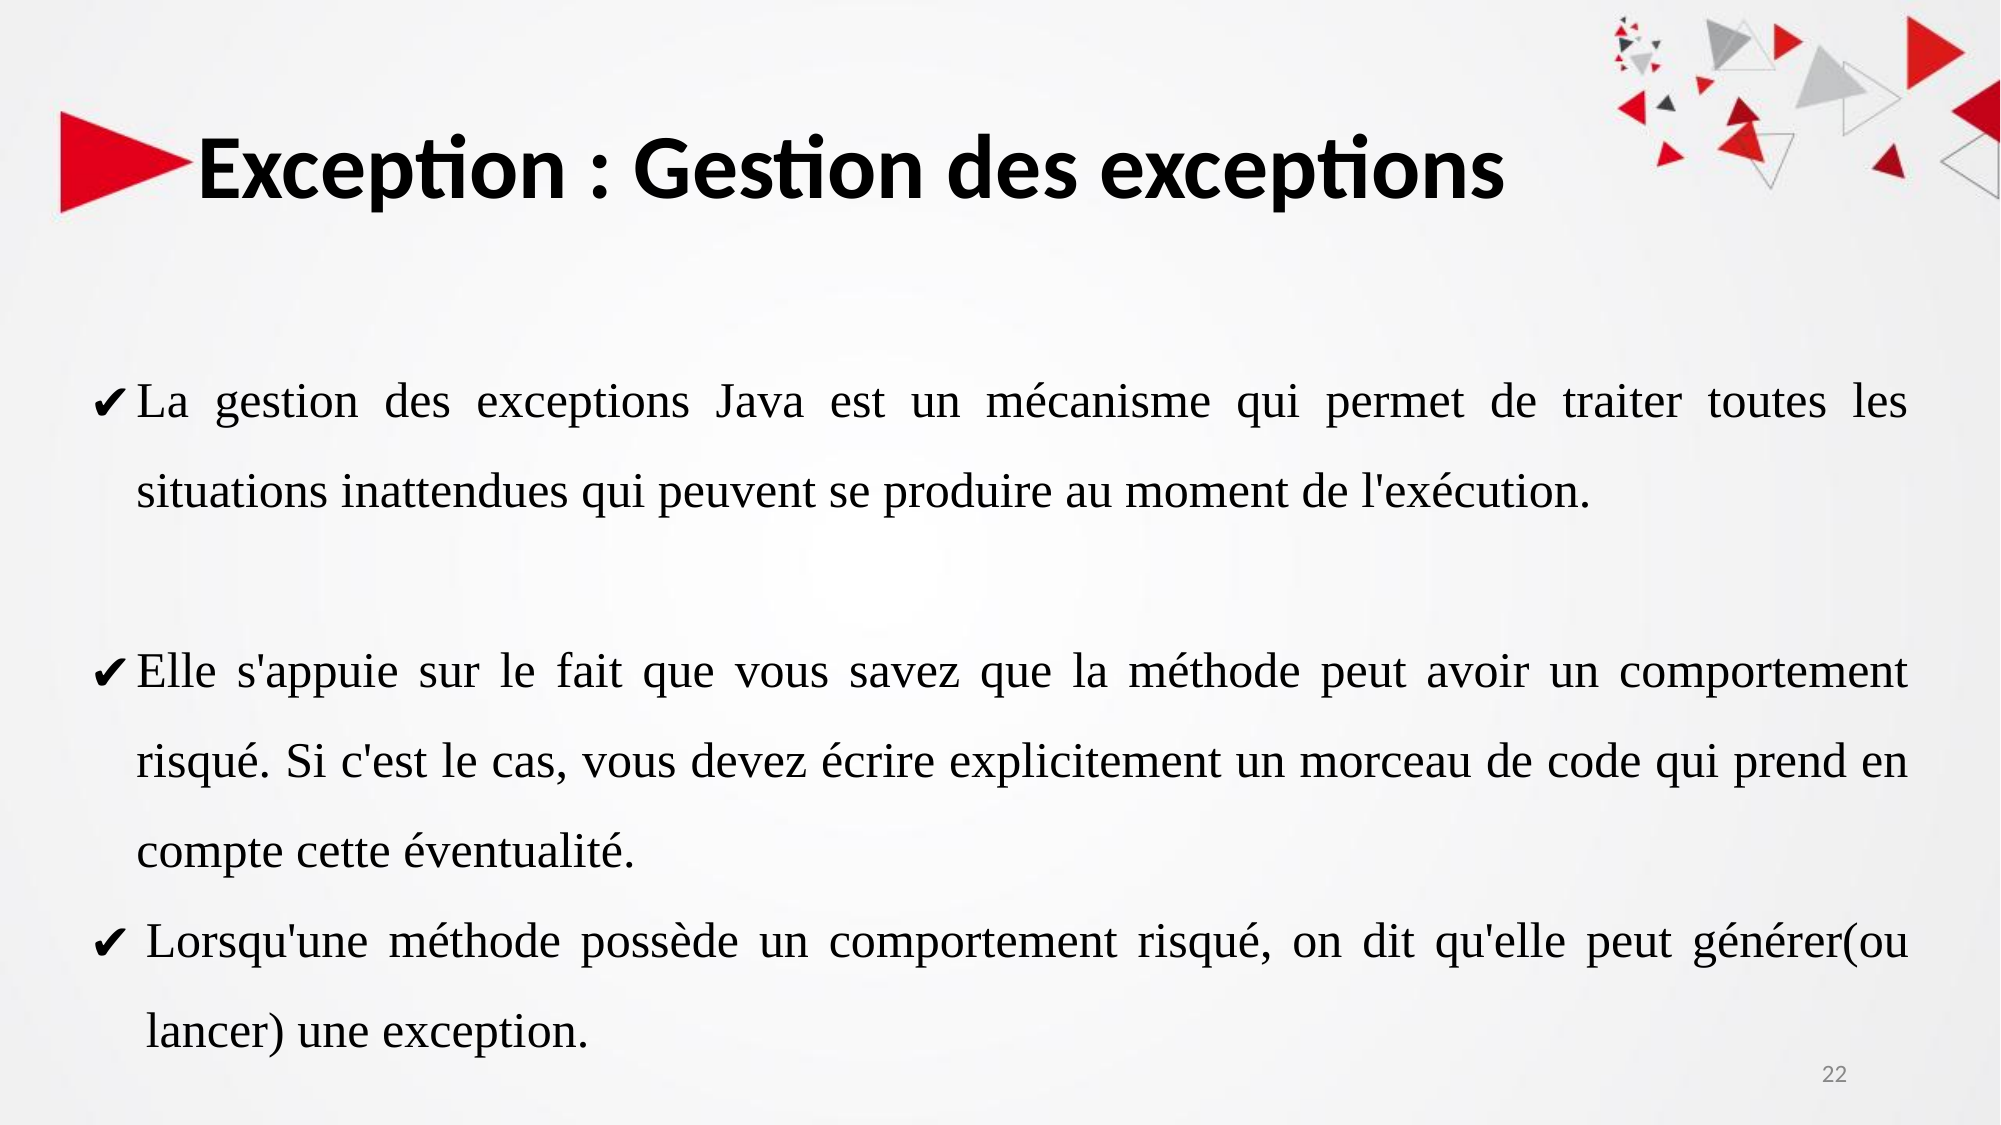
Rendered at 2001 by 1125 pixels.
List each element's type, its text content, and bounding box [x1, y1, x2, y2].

title Exception : Gestion des exceptions [140, 59, 1866, 278]
text_box La gestion des exceptions Java est un mécanisme qui permet de traiter toutes les situations inattendues qui peuvent se produire au moment de l'exécution. Elle s'appuie sur le fait que vous savez que la méthode peut avoir un comportement risqué. Si c'est le cas, vous devez écrire explicitement un morceau de code qui prend en compte cette éventualité. Lorsqu'une méthode possède un comportement risqué, on dit qu'elle peut générer(ou lancer) une exception. [74, 330, 1926, 1073]
picture [0, 0, 2001, 1125]
slide_number 22 [1412, 1073, 1863, 1103]
